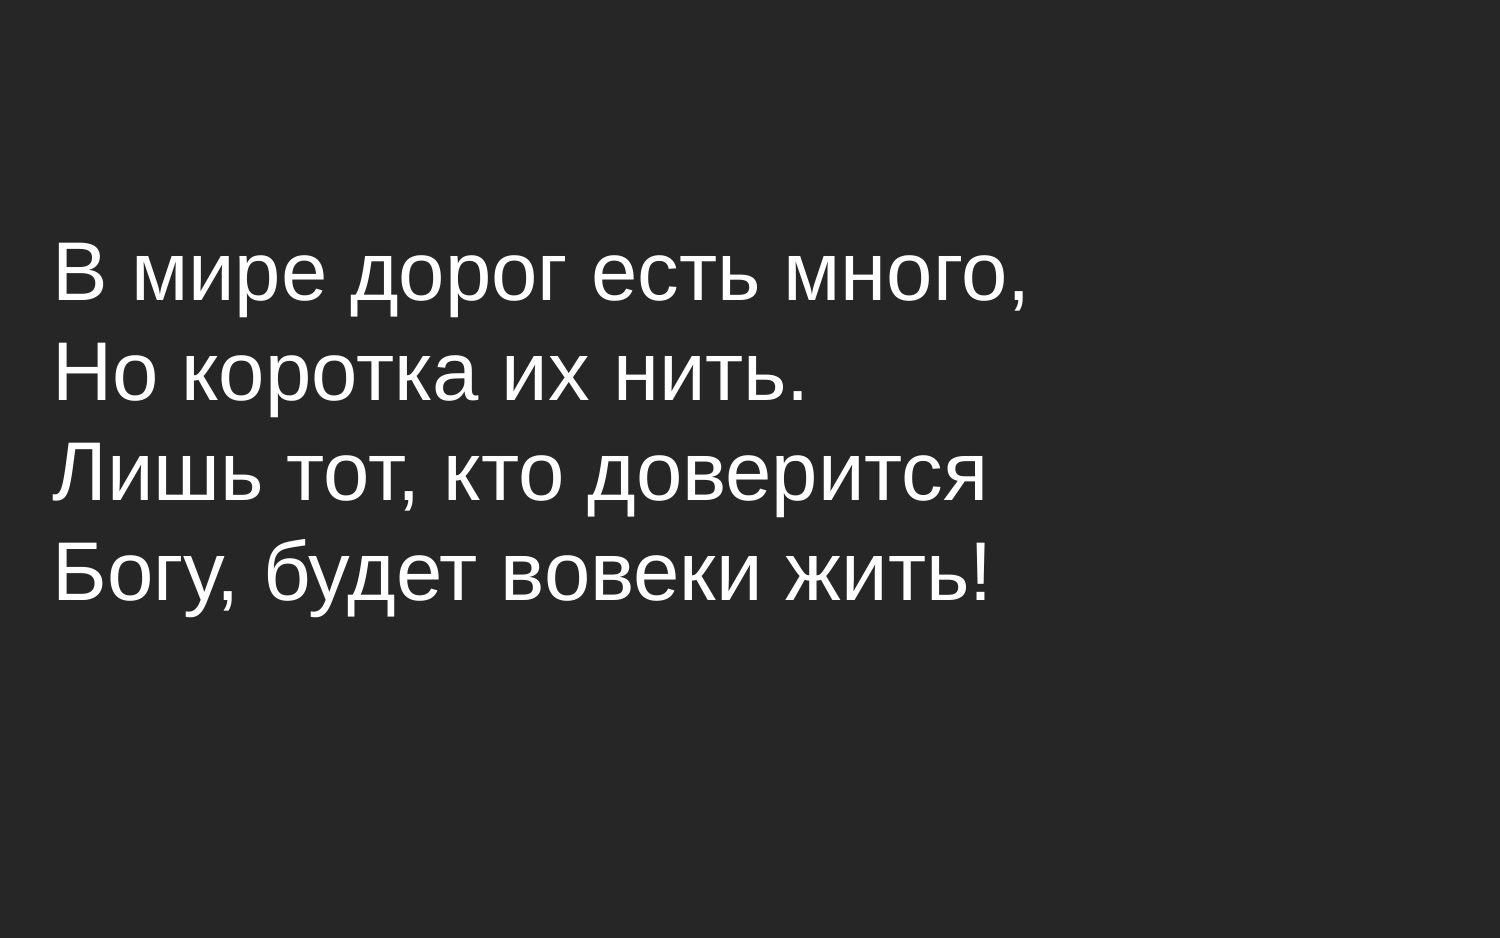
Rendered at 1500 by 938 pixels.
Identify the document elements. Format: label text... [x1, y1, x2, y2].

text_box В мире дорог есть много, Но коротка их нить. Лишь тот, кто доверится Богу, будет вовеки жить! [37, 323, 1475, 712]
